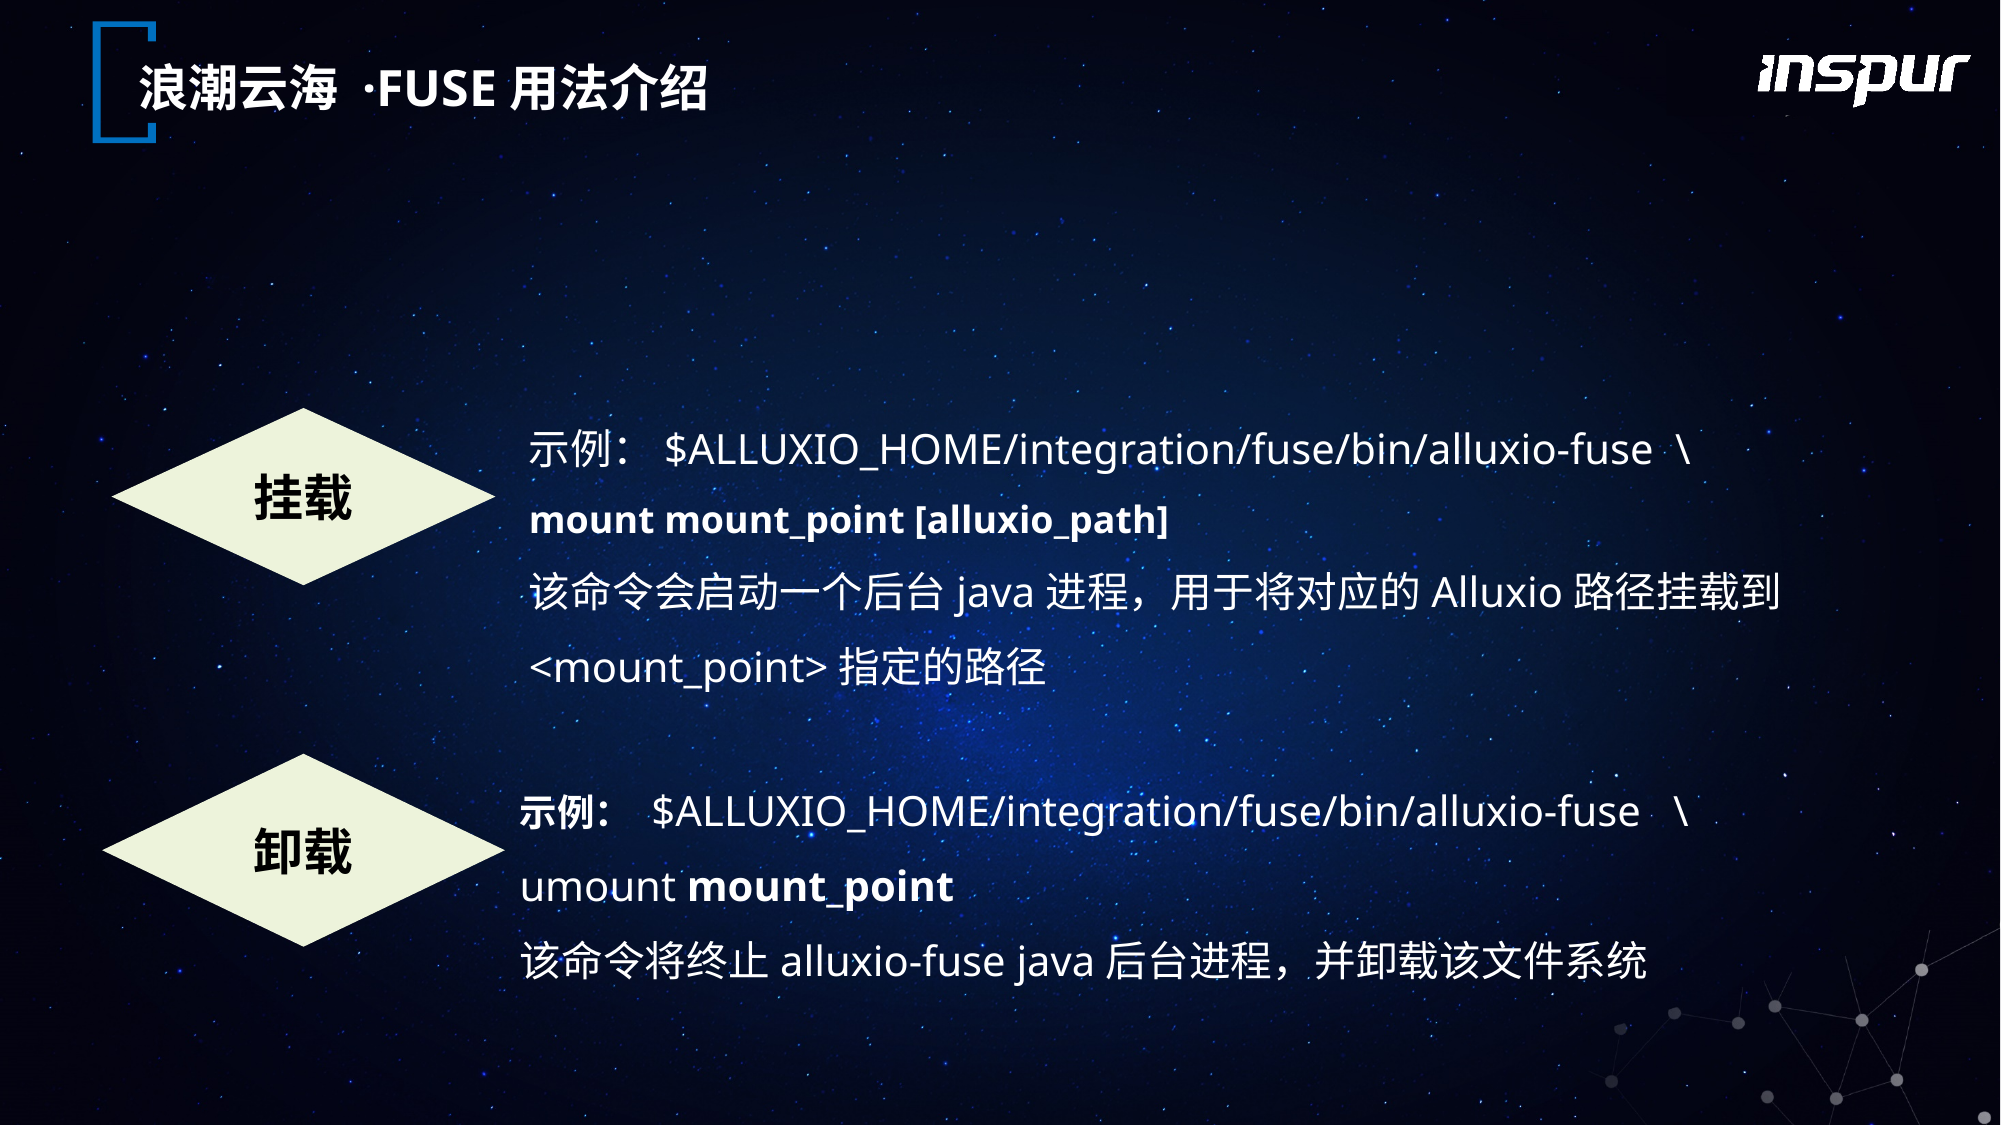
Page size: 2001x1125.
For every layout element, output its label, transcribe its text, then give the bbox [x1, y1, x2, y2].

text_box 示例： $ALLUXIO_HOME/integration/fuse/bin/alluxio-fuse \ umount mount_point 该命令将终止alluxio-fuse java后台进程，并卸载该文件系统 [504, 752, 1792, 993]
text_box 浪潮云海 ·FUSE用法介绍 [124, 49, 847, 125]
picture [0, 0, 2001, 1125]
text_box 示例：$ALLUXIO_HOME/integration/fuse/bin/alluxio-fuse \ mount mount_point [alluxio_path] 该命令会启动一个后台java进程，用于将对应的Alluxio路径挂载到<mount_point>指定的路径 [514, 390, 1969, 699]
text_box [91, 19, 158, 145]
text_box 挂载 [109, 406, 498, 588]
text_box 卸载 [100, 751, 507, 949]
